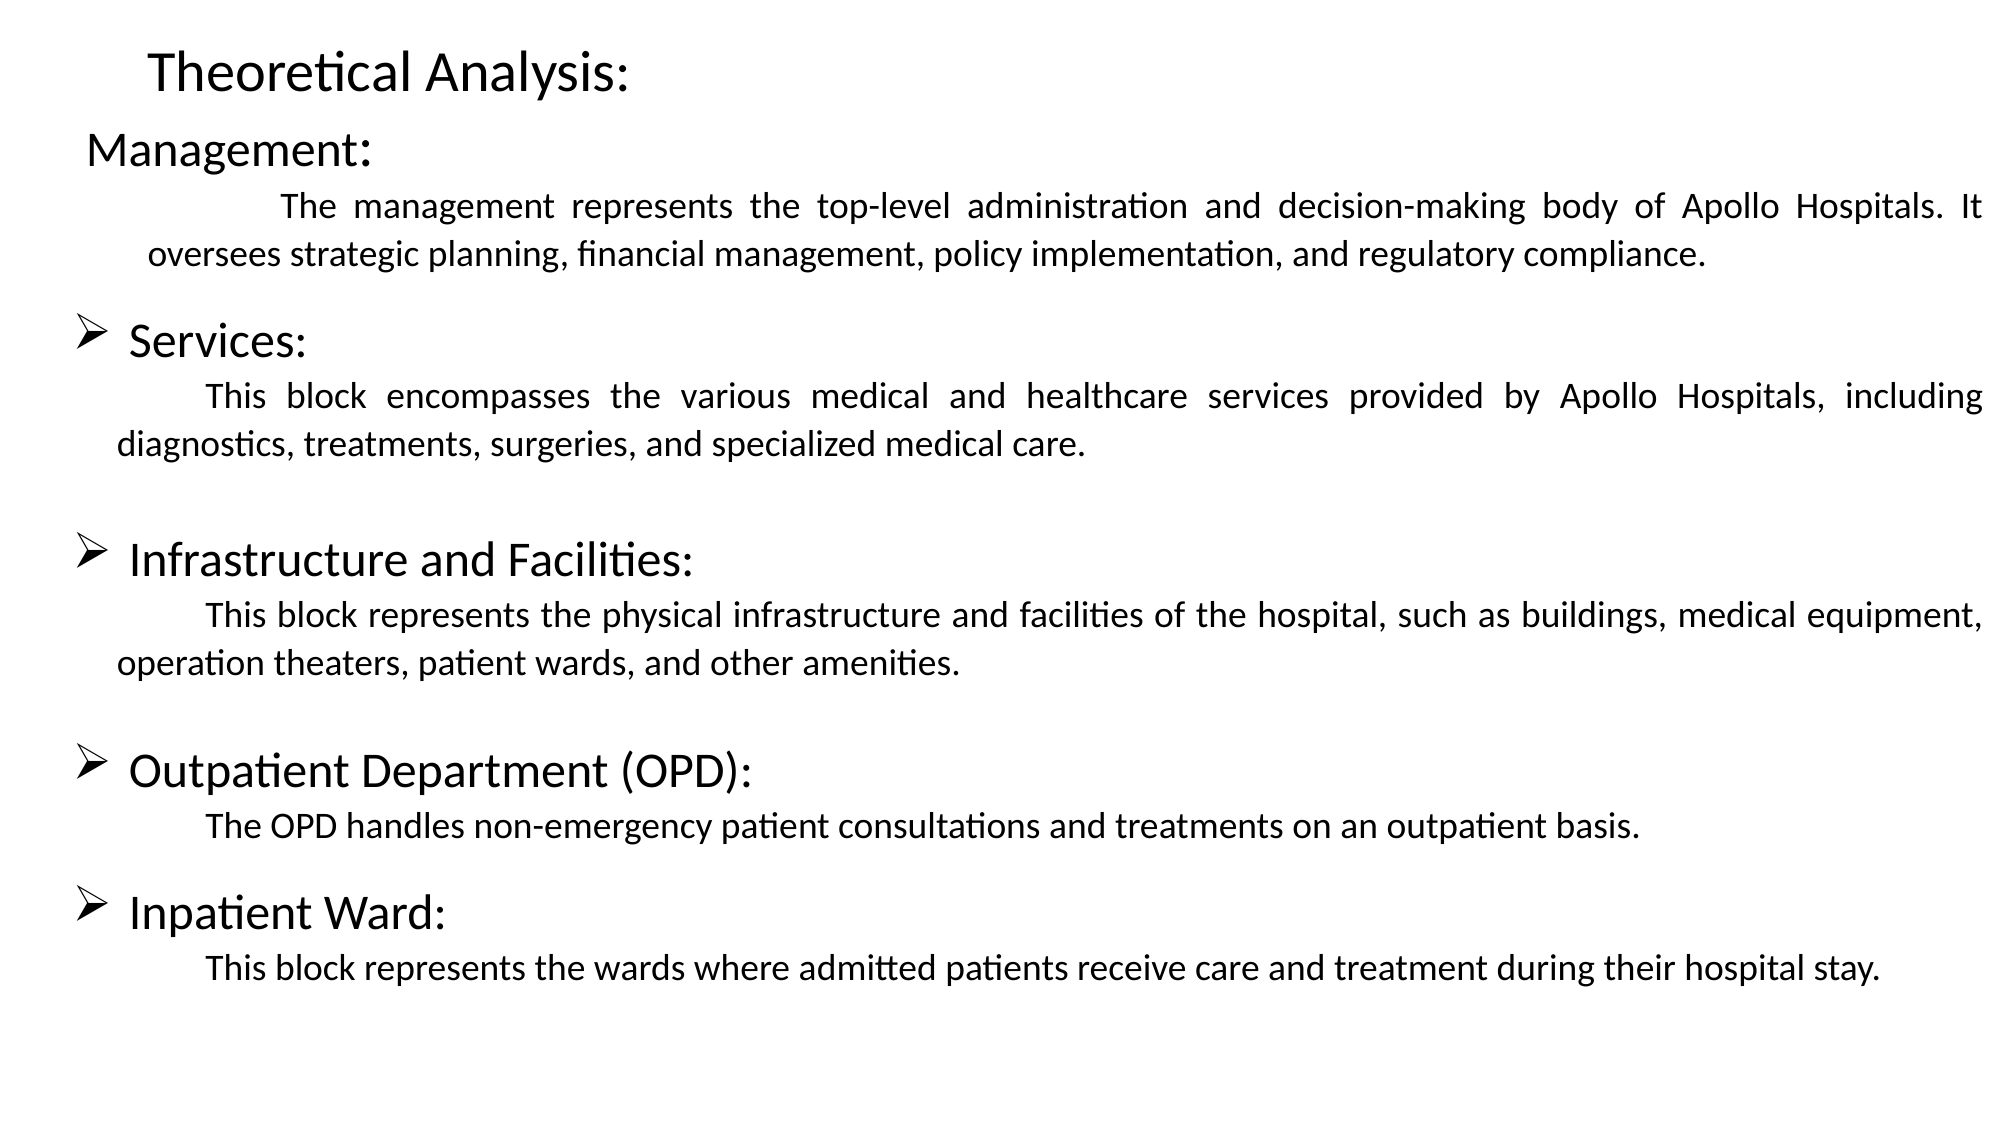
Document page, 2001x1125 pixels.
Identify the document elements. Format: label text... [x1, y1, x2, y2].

text_box Theoretical Analysis: Management: The management represents the top-level administration and decision-making body of Apollo Hospitals. It oversees strategic planning, financial management, policy implementation, and regulatory compliance. Services: This block encompasses the various medical and healthcare services provided by Apollo Hospitals, including diagnostics, treatments, surgeries, and specialized medical care. Infrastructure and Facilities: This block represents the physical infrastructure and facilities of the hospital, such as buildings, medical equipment, operation theaters, patient wards, and other amenities. [57, 20, 2000, 720]
text_box Outpatient Department (OPD): The OPD handles non-emergency patient consultations and treatments on an outpatient basis. Inpatient Ward: This block represents the wards where admitted patients receive care and treatment during their hospital stay. [57, 726, 2000, 1025]
